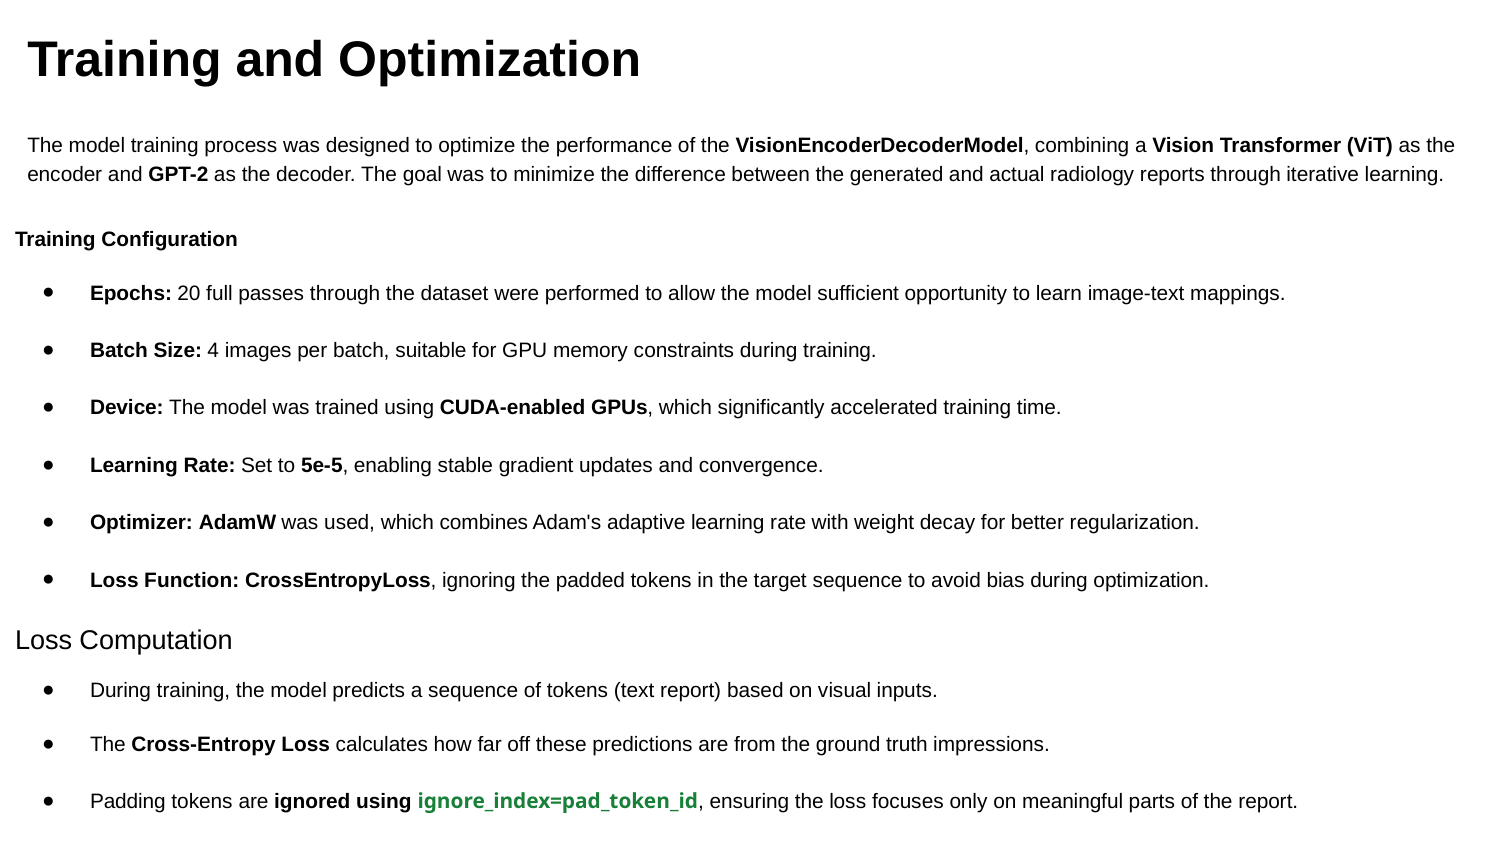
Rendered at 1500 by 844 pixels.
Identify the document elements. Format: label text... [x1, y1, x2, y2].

text_box During training, the model predicts a sequence of tokens (text report) based on visual inputs. The Cross-Entropy Loss calculates how far off these predictions are from the ground truth impressions. Padding tokens are ignored using ignore_index=pad_token_id, ensuring the loss focuses only on meaningful parts of the report. [0, 658, 1488, 844]
text_box Training Configuration Epochs: 20 full passes through the dataset were performed to allow the model sufficient opportunity to learn image-text mappings. Batch Size: 4 images per batch, suitable for GPU memory constraints during training. Device: The model was trained using CUDA-enabled GPUs, which significantly accelerated training time. Learning Rate: Set to 5e-5, enabling stable gradient updates and convergence. Optimizer: AdamW was used, which combines Adam's adaptive learning rate with weight decay for better regularization. Loss Function: CrossEntropyLoss, ignoring the padded tokens in the target sequence to avoid bias during optimization. [0, 206, 1440, 607]
text_box The model training process was designed to optimize the performance of the VisionEncoderDecoderModel, combining a Vision Transformer (ViT) as the encoder and GPT-2 as the decoder. The goal was to minimize the difference between the generated and actual radiology reports through iterative learning. [12, 112, 1500, 201]
text_box Loss Computation [0, 606, 493, 658]
text_box Training and Optimization [12, 11, 781, 112]
